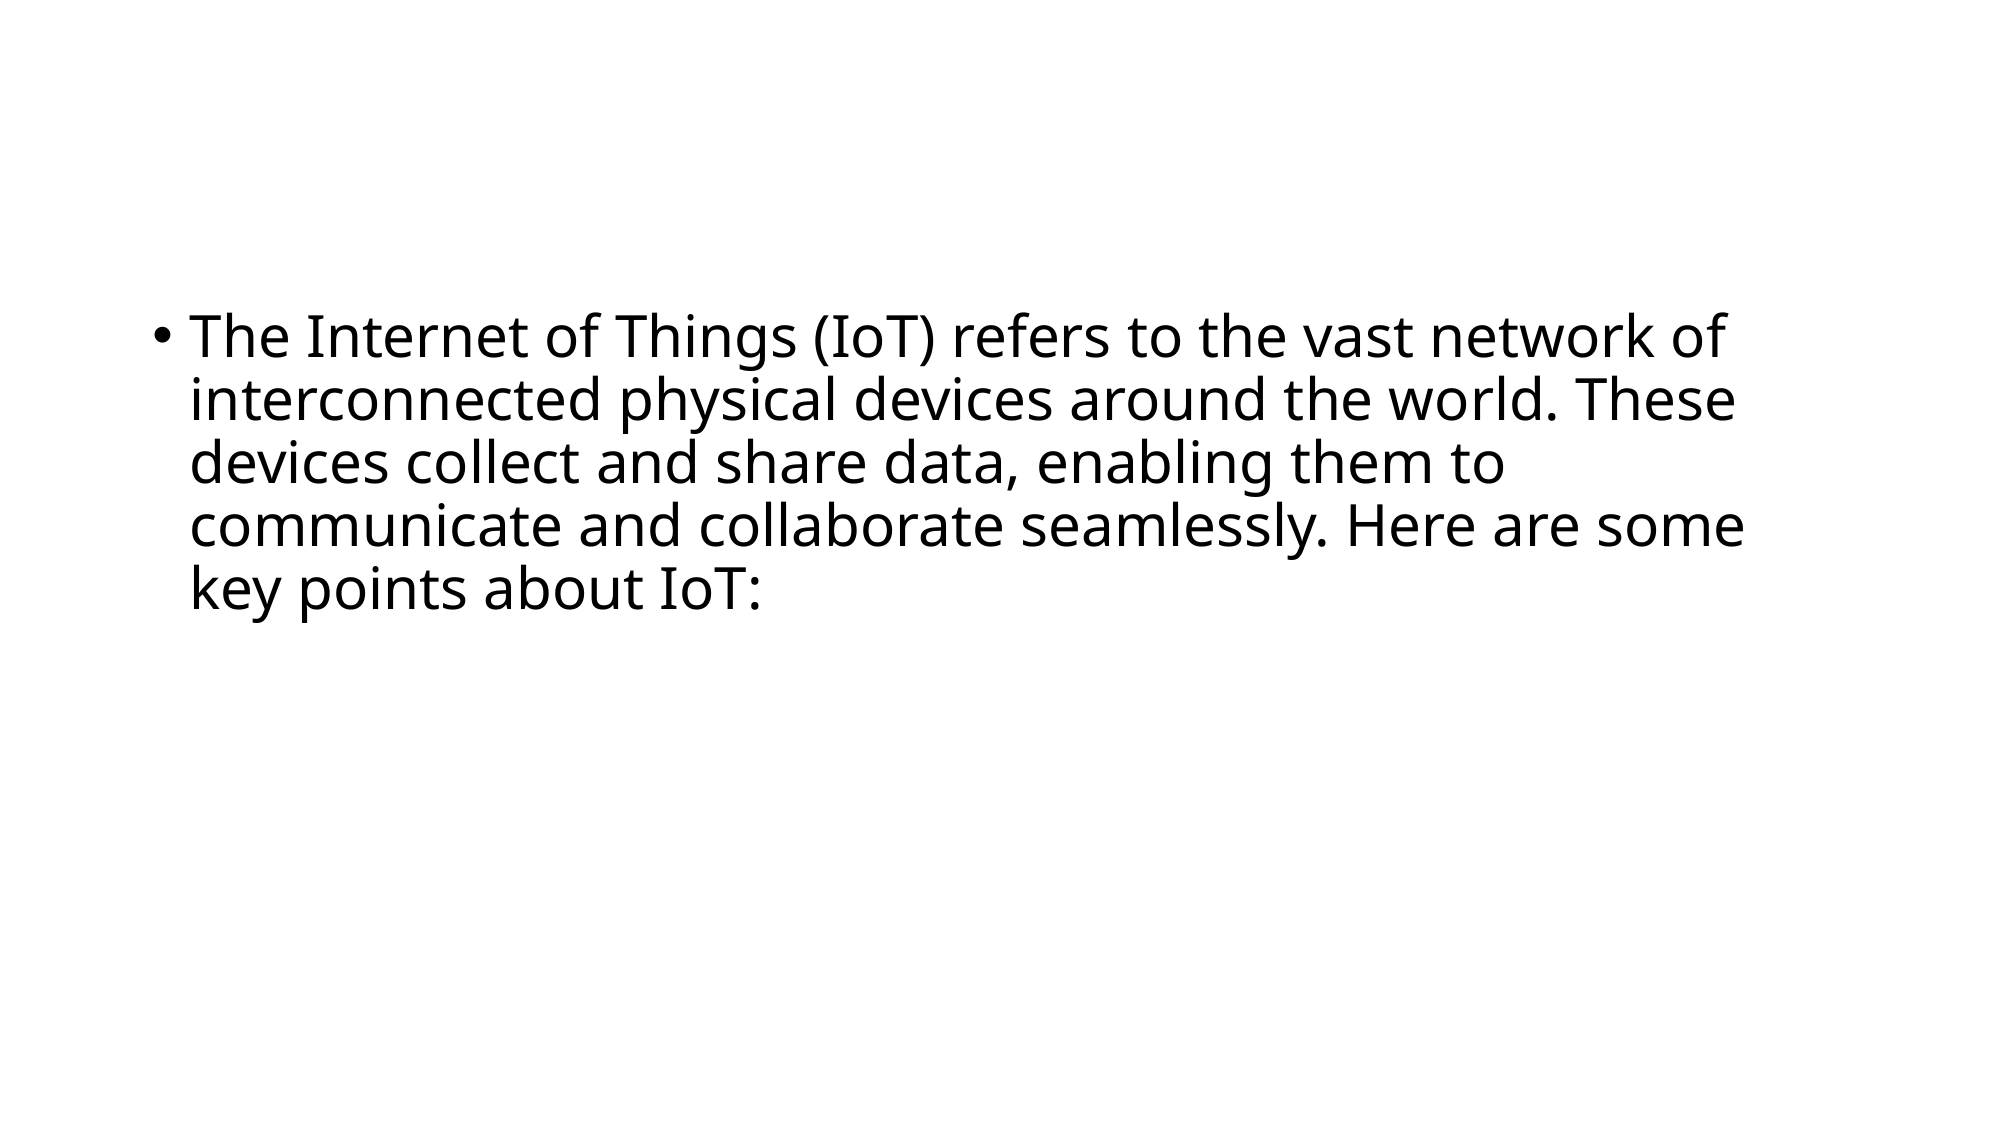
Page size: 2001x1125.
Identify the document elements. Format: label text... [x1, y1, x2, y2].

list The Internet of Things (IoT) refers to the vast network of interconnected physical devices around the world. These devices collect and share data, enabling them to communicate and collaborate seamlessly. Here are some key points about IoT: [137, 299, 1863, 1014]
